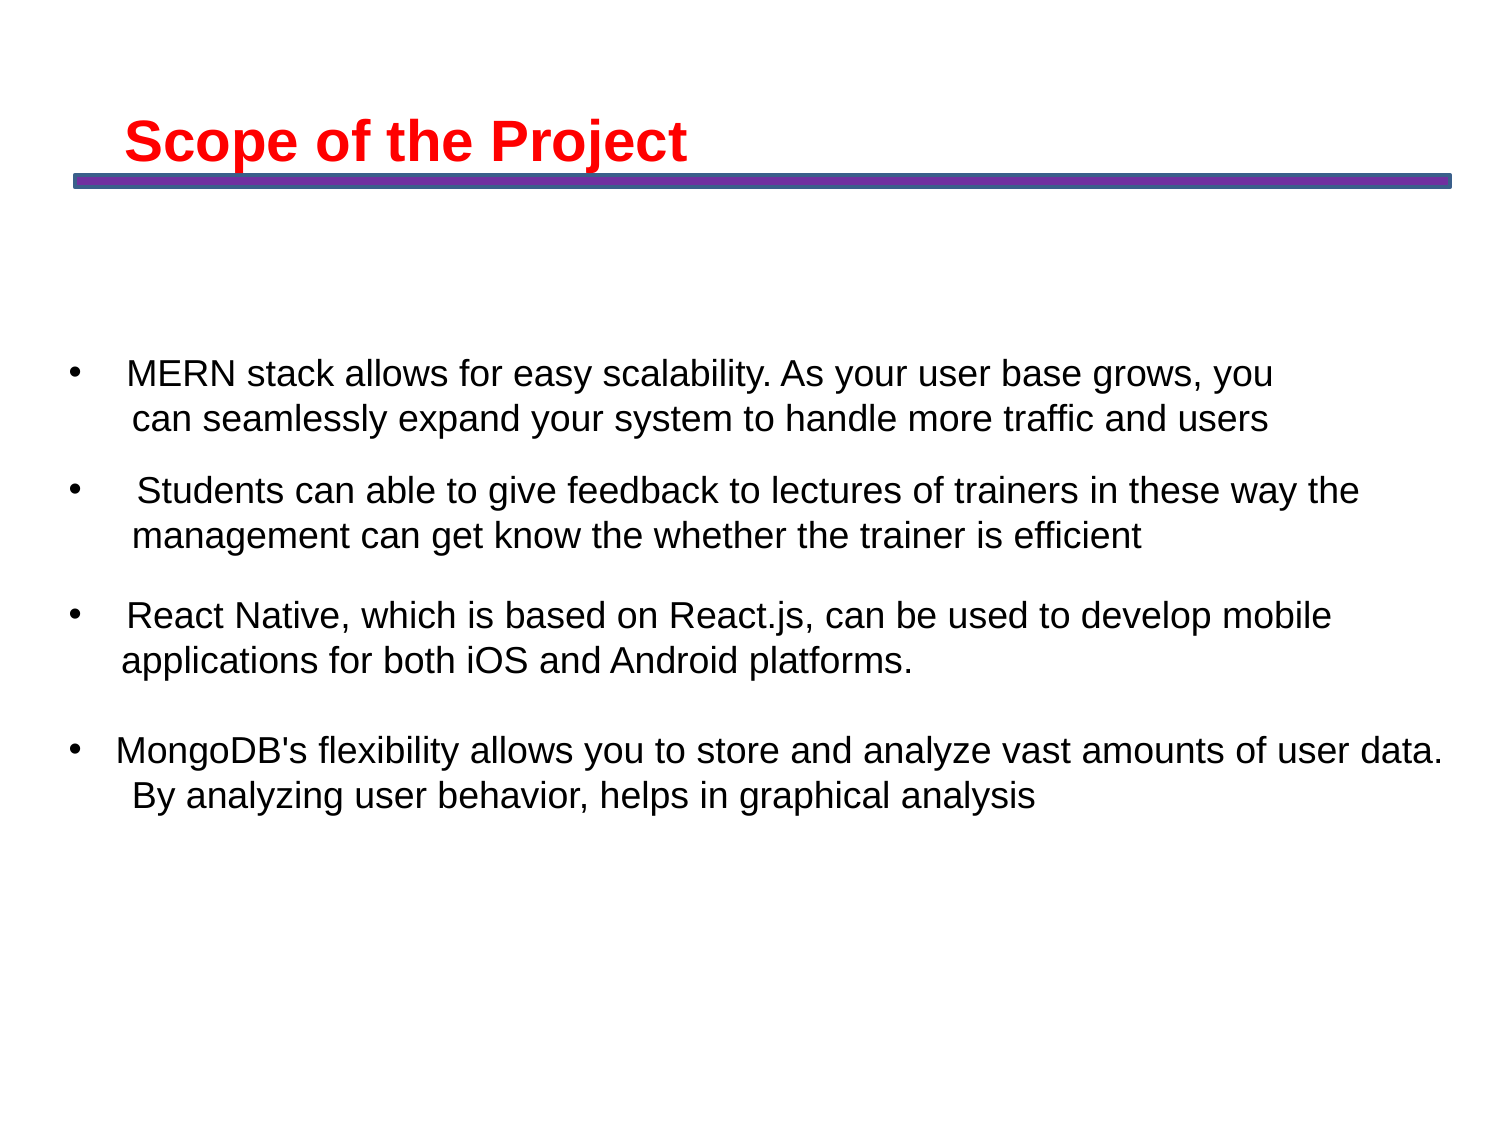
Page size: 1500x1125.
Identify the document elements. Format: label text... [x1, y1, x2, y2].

text_box Scope of the Project [3, 95, 704, 181]
text_box [75, 174, 1450, 188]
subtitle MERN stack allows for easy scalability. As your user base grows, you can seamlessly expand your system to handle more traffic and users Students can able to give feedback to lectures of trainers in these way the management can get know the whether the trainer is efficient React Native, which is based on React.js, can be used to develop mobile applications for both iOS and Android platforms. MongoDB's flexibility allows you to store and analyze vast amounts of user data. By analyzing user behavior, helps in graphical analysis [68, 462, 1457, 838]
